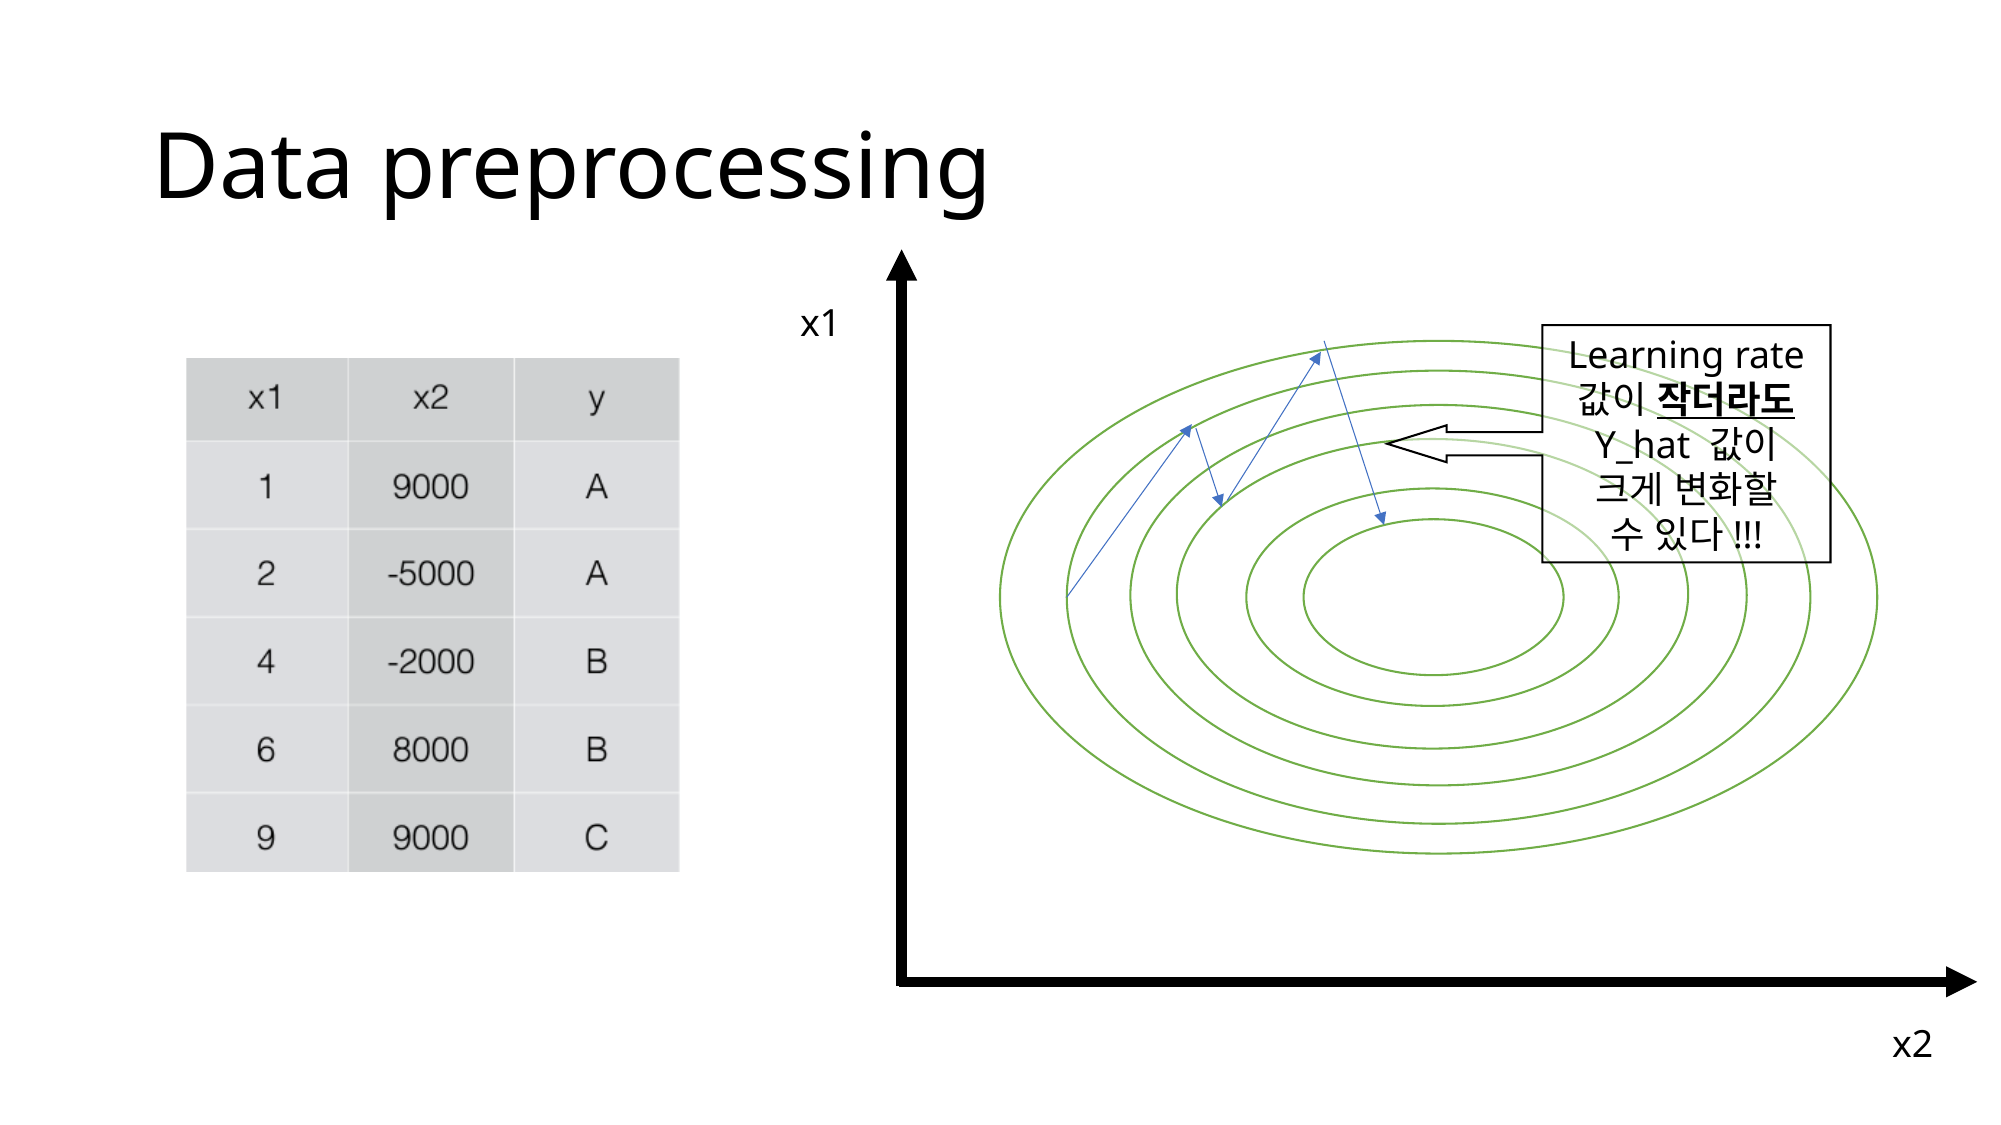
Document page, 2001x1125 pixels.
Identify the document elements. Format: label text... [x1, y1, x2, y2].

text_box [1384, 339, 1541, 381]
text_box x1 [785, 291, 901, 351]
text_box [1323, 340, 1384, 525]
text_box [1384, 403, 1541, 443]
text_box [1192, 455, 1230, 544]
picture [186, 358, 681, 872]
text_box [1066, 424, 1192, 598]
text_box x2 [1877, 1012, 1992, 1073]
text_box Learning rate 값이 작더라도 Y_hat 값이 크게 변화할 수 있다!!! [1384, 324, 1832, 564]
title Data preprocessing [137, 59, 1863, 278]
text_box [1195, 428, 1222, 508]
text_box [998, 460, 1879, 855]
text_box [1113, 371, 1227, 429]
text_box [1227, 351, 1321, 501]
